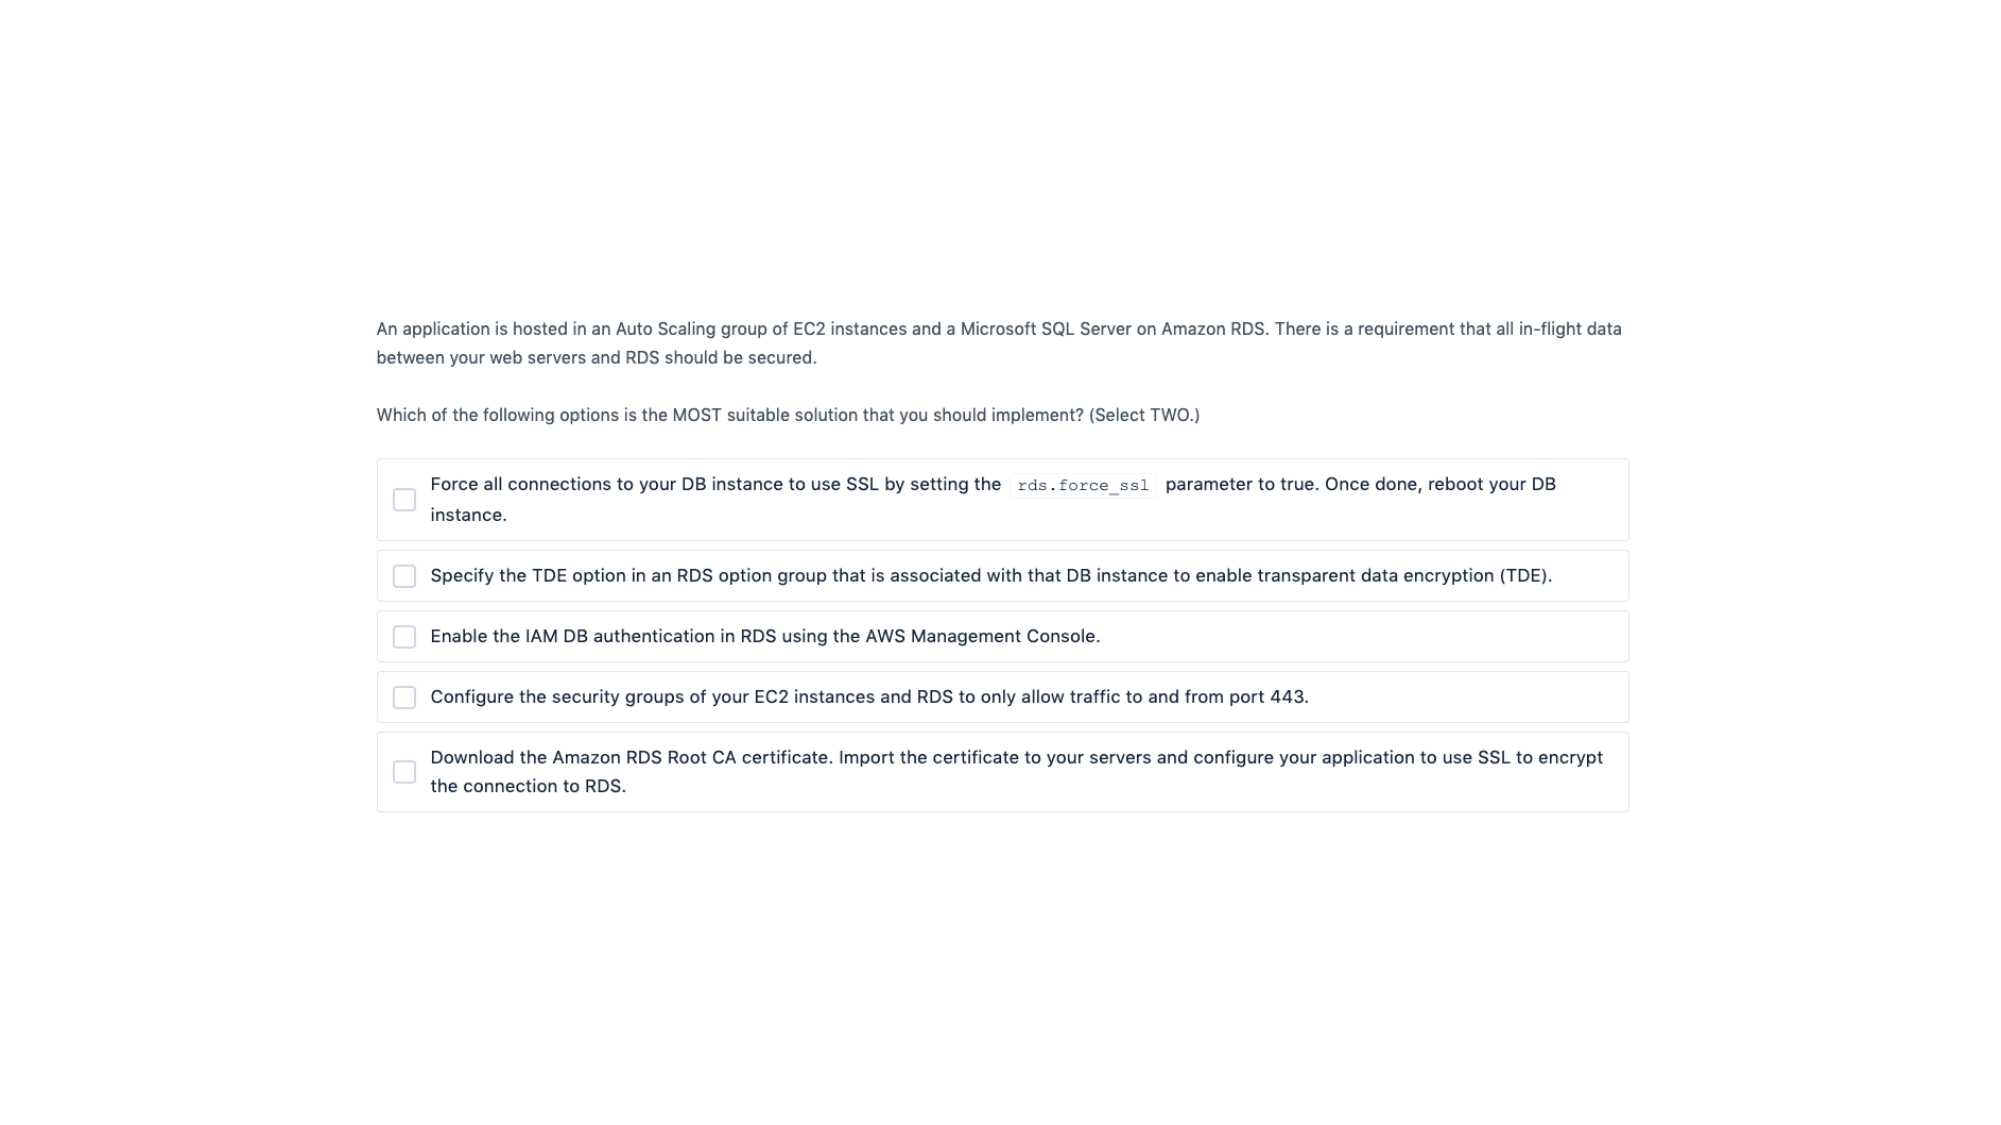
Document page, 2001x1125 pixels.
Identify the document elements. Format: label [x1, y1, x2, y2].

picture [362, 303, 1638, 822]
